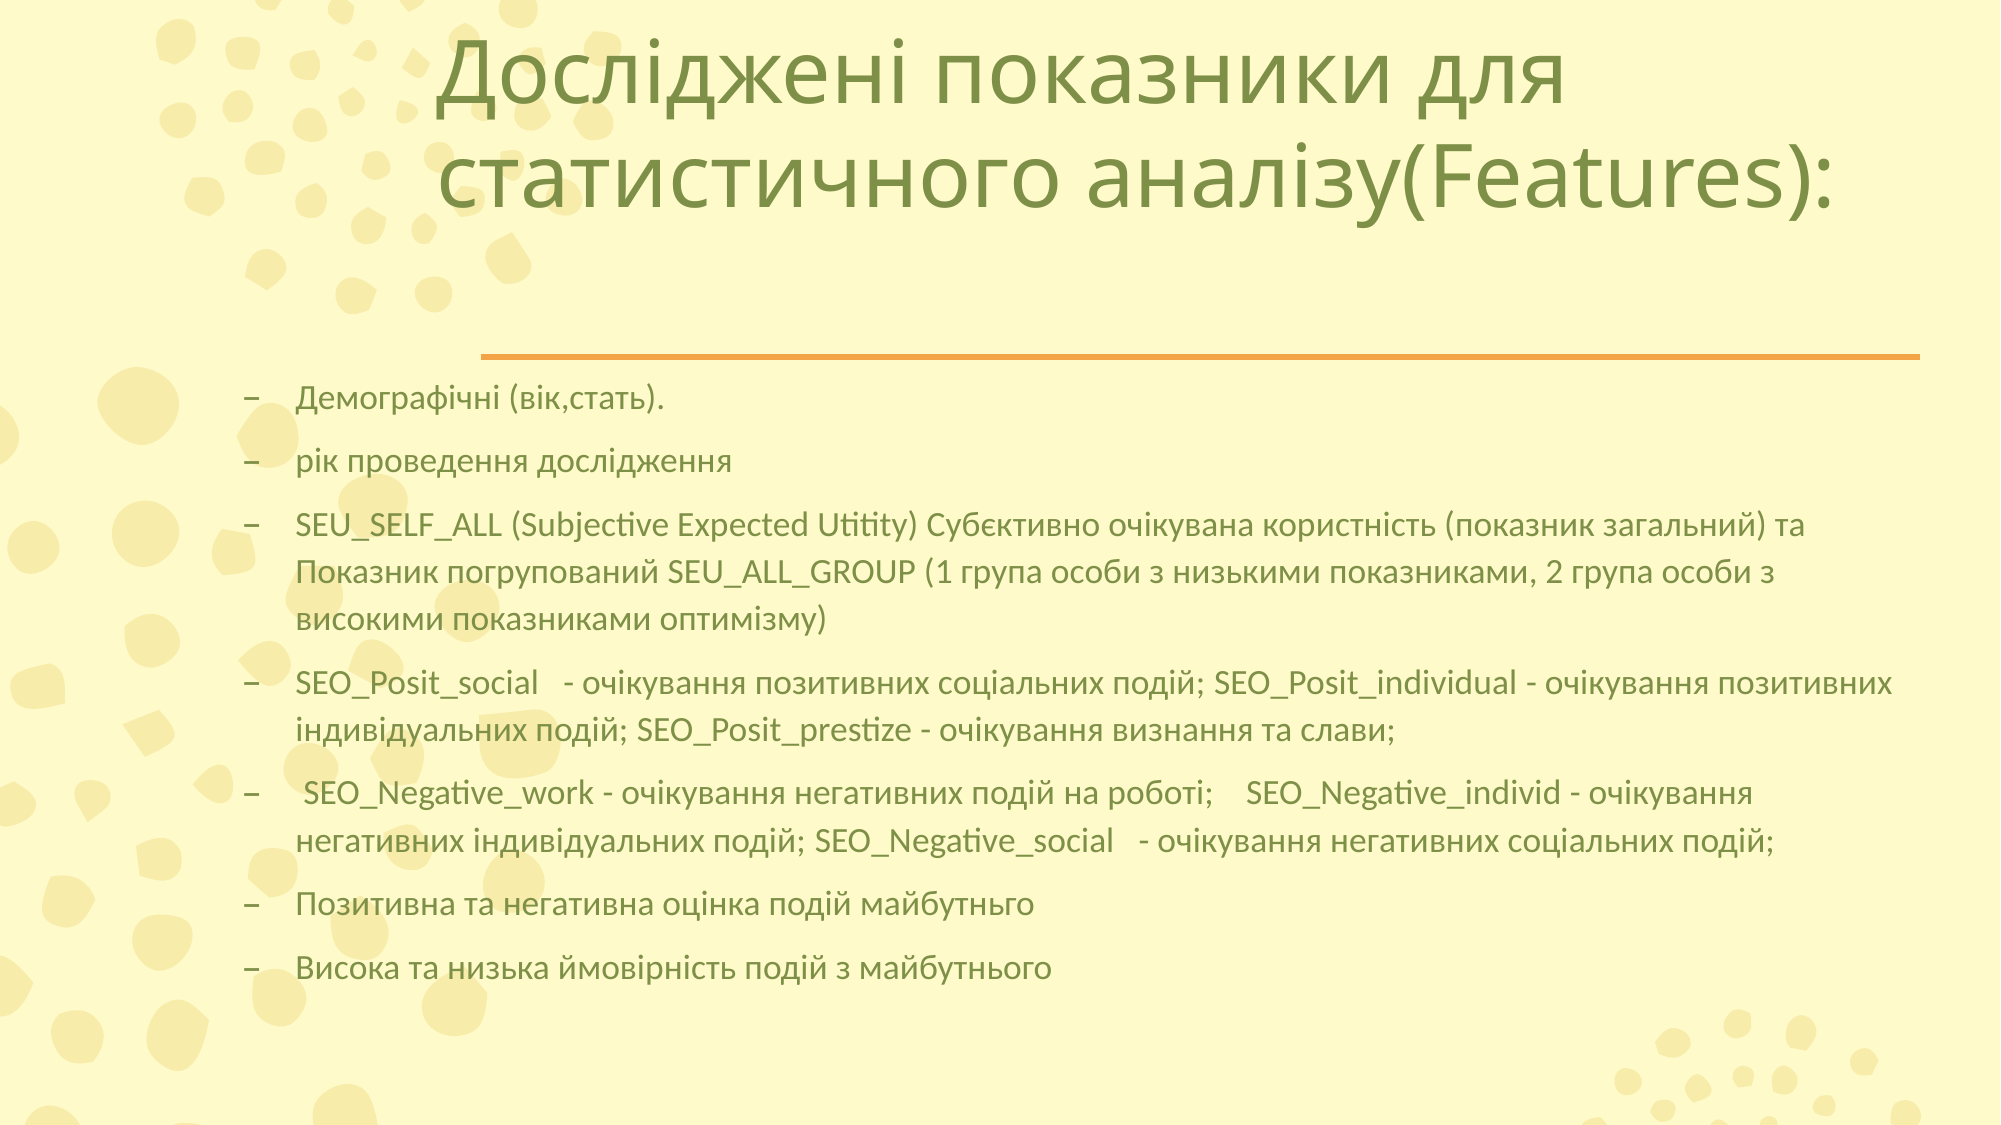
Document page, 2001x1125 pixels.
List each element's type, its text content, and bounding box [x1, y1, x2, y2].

list Демографічні (вік,стать). рік проведення дослідження SEU_SELF_ALL (Subjective Expected Utitity) Субєктивно очікувана користність (показник загальний) та Показник погрупований SEU_ALL_GROUP (1 група особи з низькими показниками, 2 група особи з високими показниками оптимізму) SEO_Posit_social - очікування позитивних соціальних подій; SEO_Posit_individual - очікування позитивних індивідуальних подій; SEO_Posit_prestize - очікування визнання та слави; SEO_Negative_work - очікування негативних подій на роботі; SEO_Negative_individ - очікування негативних індивідуальних подій; SEO_Negative_social - очікування негативних соціальних подій; Позитивна та негативна оцінка подій майбутньго Висока та низька ймовірність подій з майбутнього [228, 361, 1920, 999]
title Досліджені показники для статистичного аналізу(Features): [421, 12, 1881, 269]
